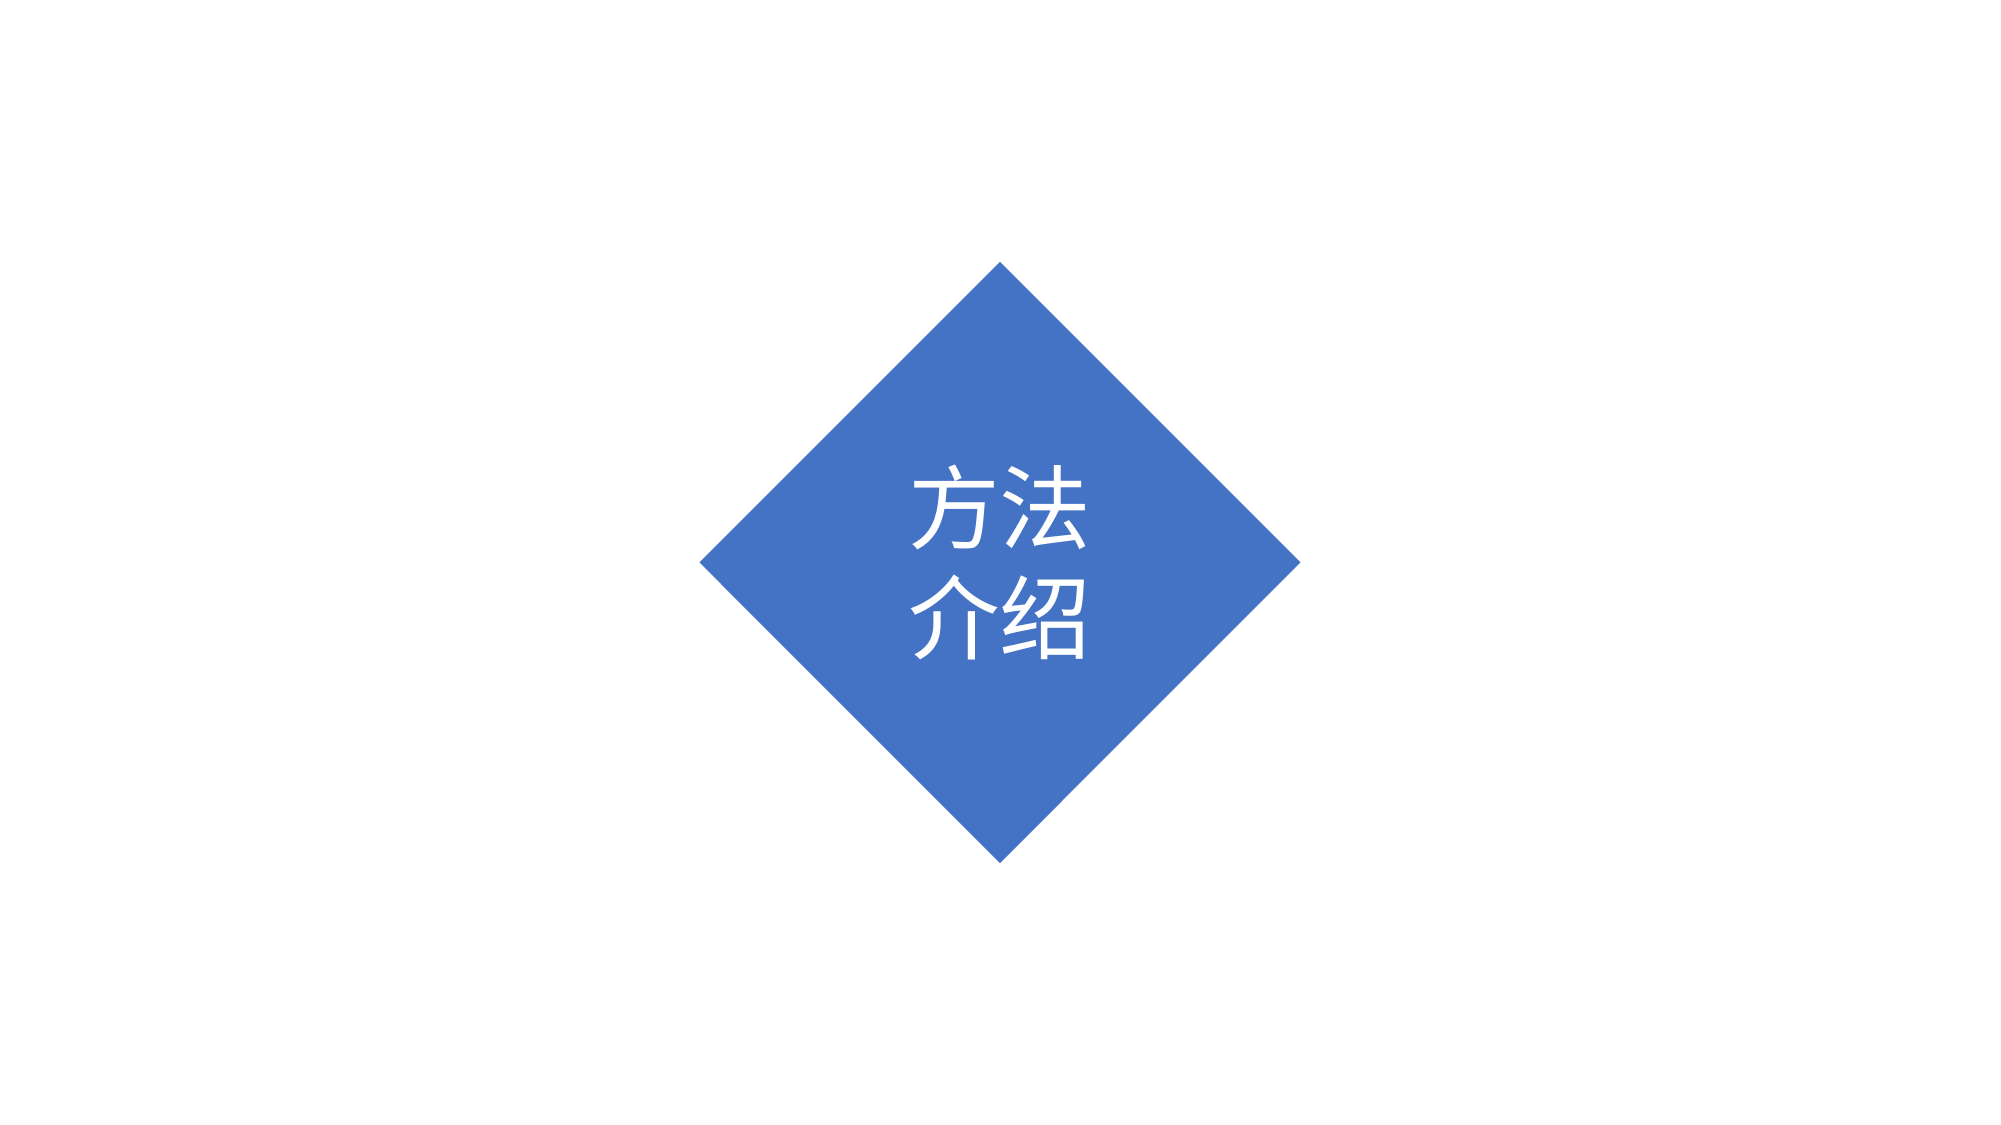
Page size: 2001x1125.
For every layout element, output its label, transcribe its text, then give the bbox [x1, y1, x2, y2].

text_box 方法 介绍 [840, 443, 1160, 679]
text_box [697, 259, 1303, 866]
